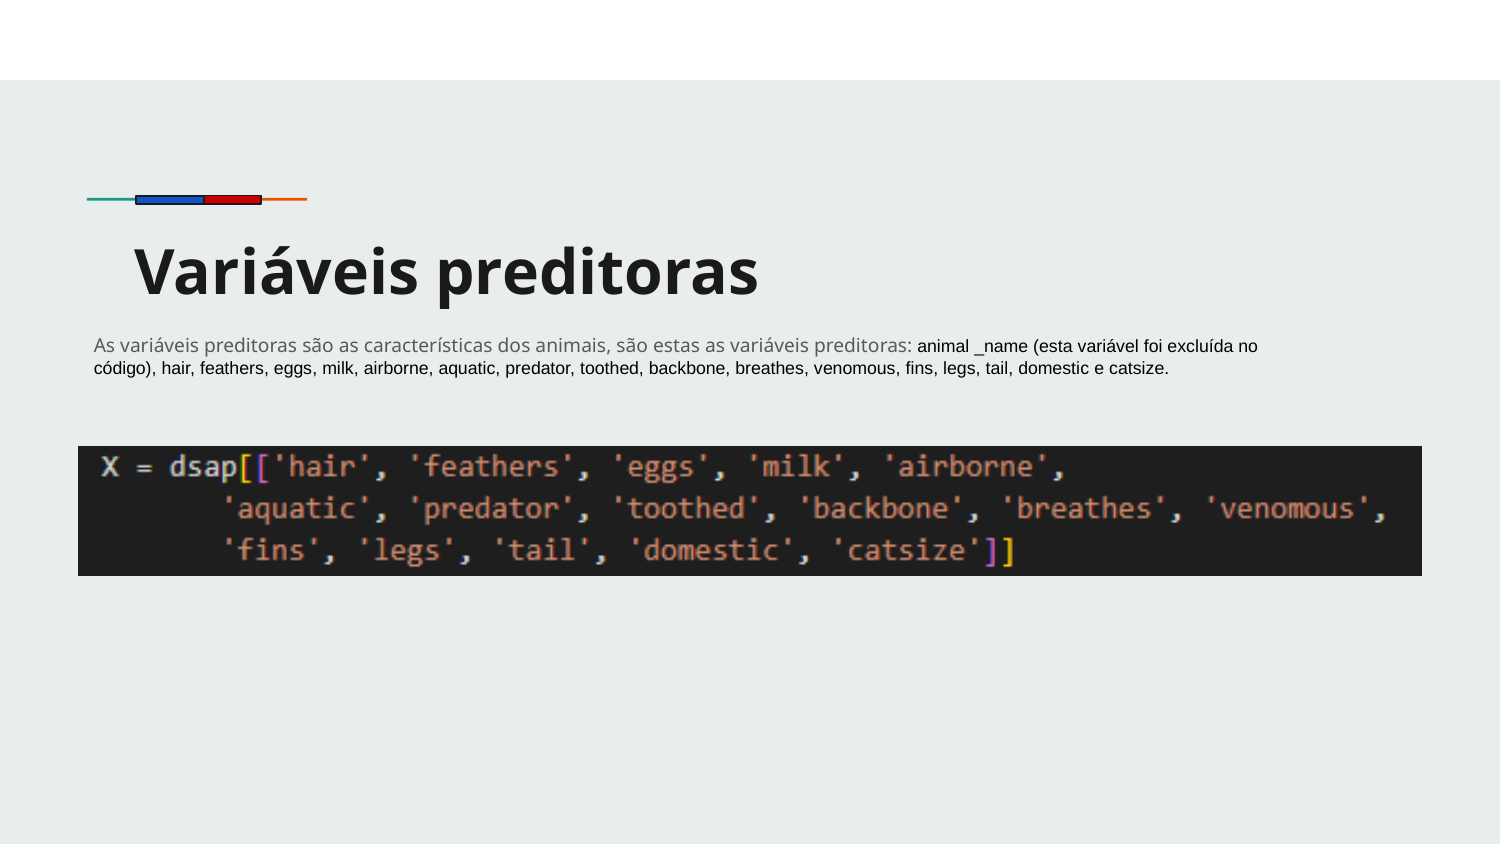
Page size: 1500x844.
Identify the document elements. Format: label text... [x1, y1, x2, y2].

title Variáveis preditoras [119, 216, 1381, 444]
subtitle As variáveis preditoras são as características dos animais, são estas as variáveis preditoras: animal _name (esta variável foi excluída no código), hair, feathers, eggs, milk, airborne, aquatic, predator, toothed, backbone, breathes, venomous, fins, legs, tail, domestic e catsize. [78, 318, 1340, 408]
text_box [135, 196, 203, 204]
text_box [203, 195, 261, 204]
picture [78, 445, 1422, 576]
